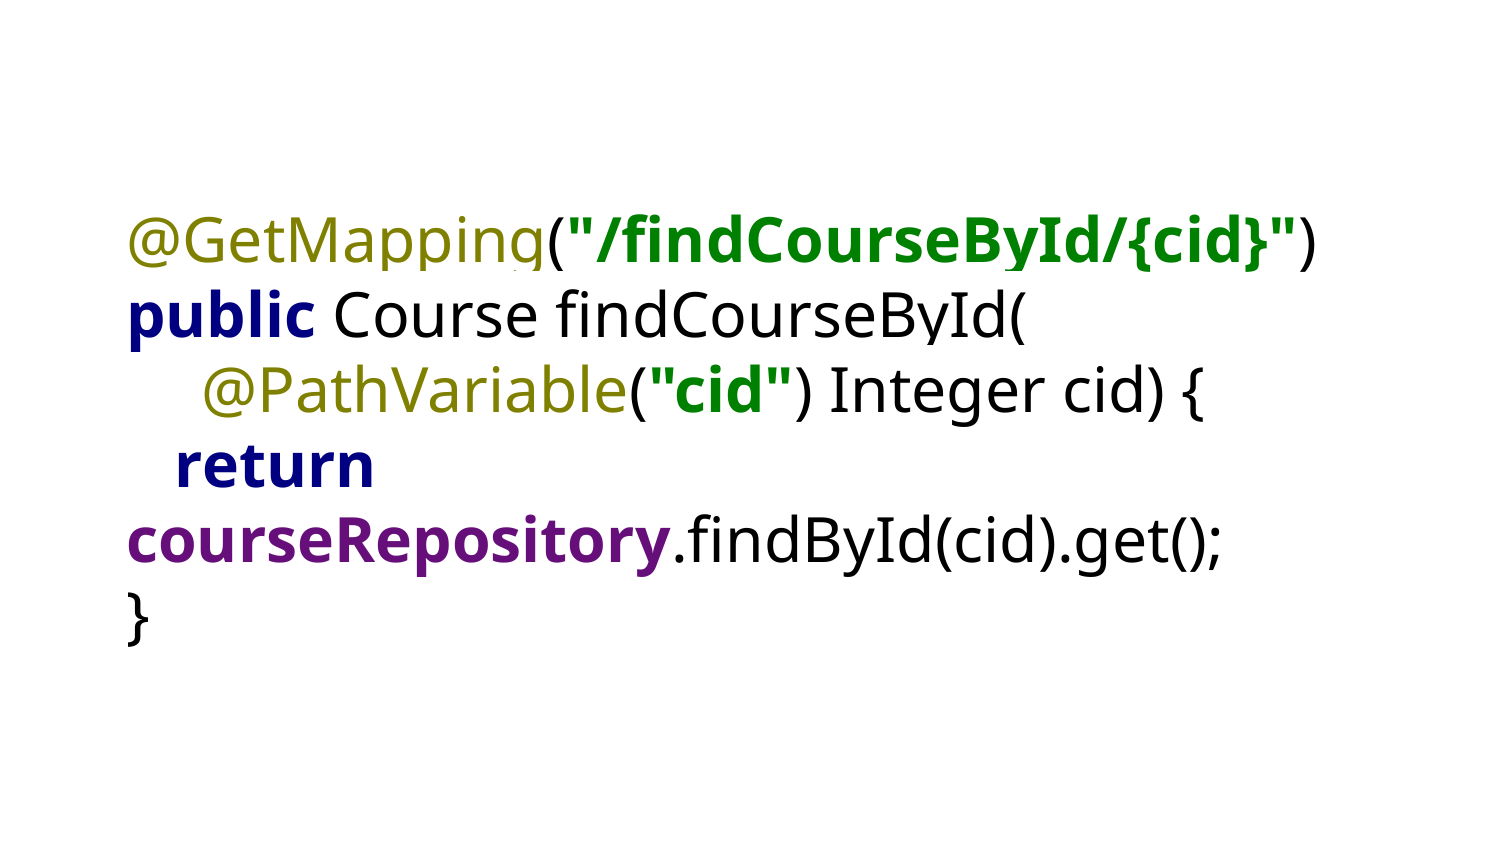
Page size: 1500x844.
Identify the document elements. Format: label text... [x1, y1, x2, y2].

list @GetMapping("/findCourseById/{cid}") public Course findCourseById( @PathVariable("cid") Integer cid) { return courseRepository.findById(cid).get(); } [36, 110, 1500, 844]
